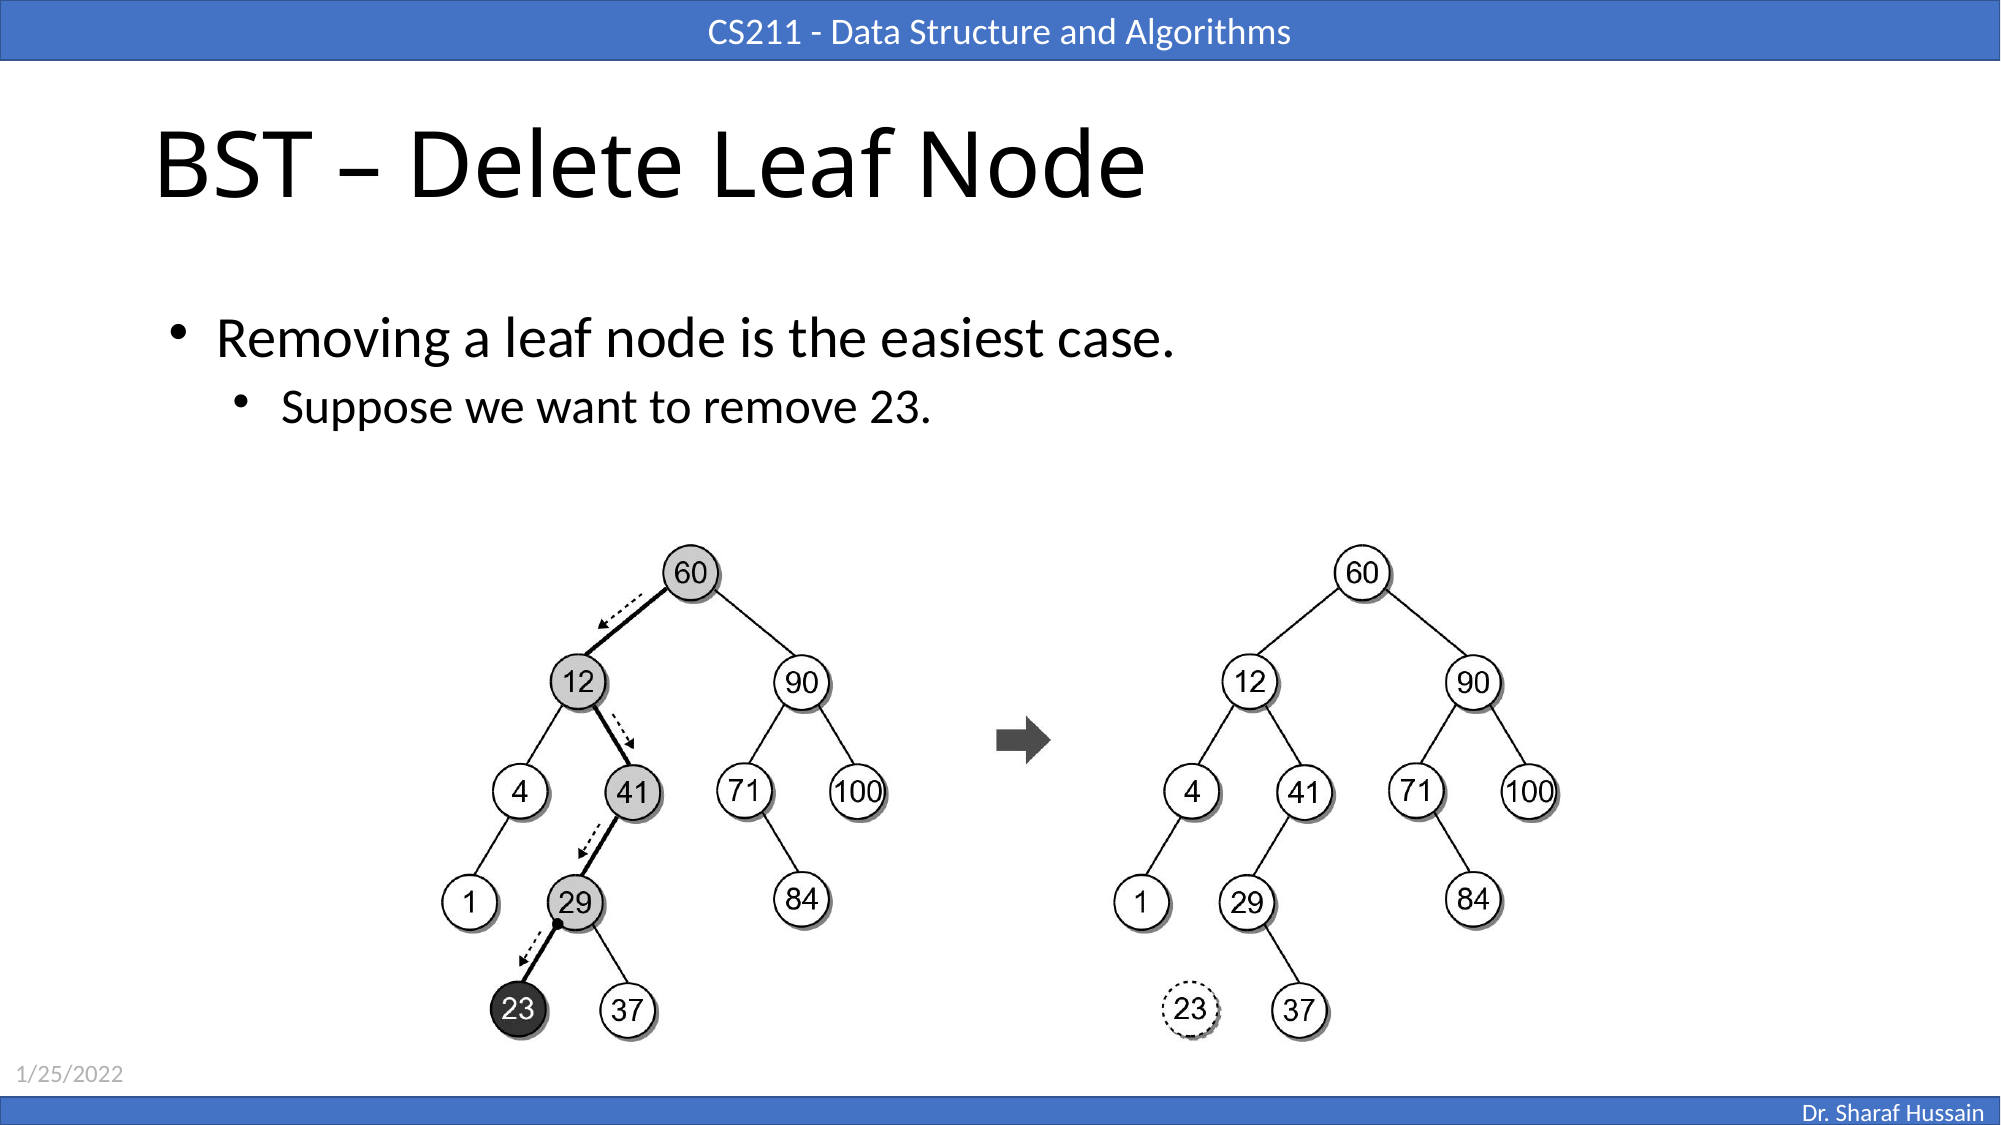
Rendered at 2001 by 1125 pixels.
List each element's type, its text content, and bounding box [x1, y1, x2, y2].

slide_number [0, 1042, 350, 1103]
list Removing a leaf node is the easiest case. Suppose we want to remove 23. [137, 299, 1863, 1014]
picture [441, 544, 1562, 1043]
title BST – Delete Leaf Node [137, 59, 1863, 278]
